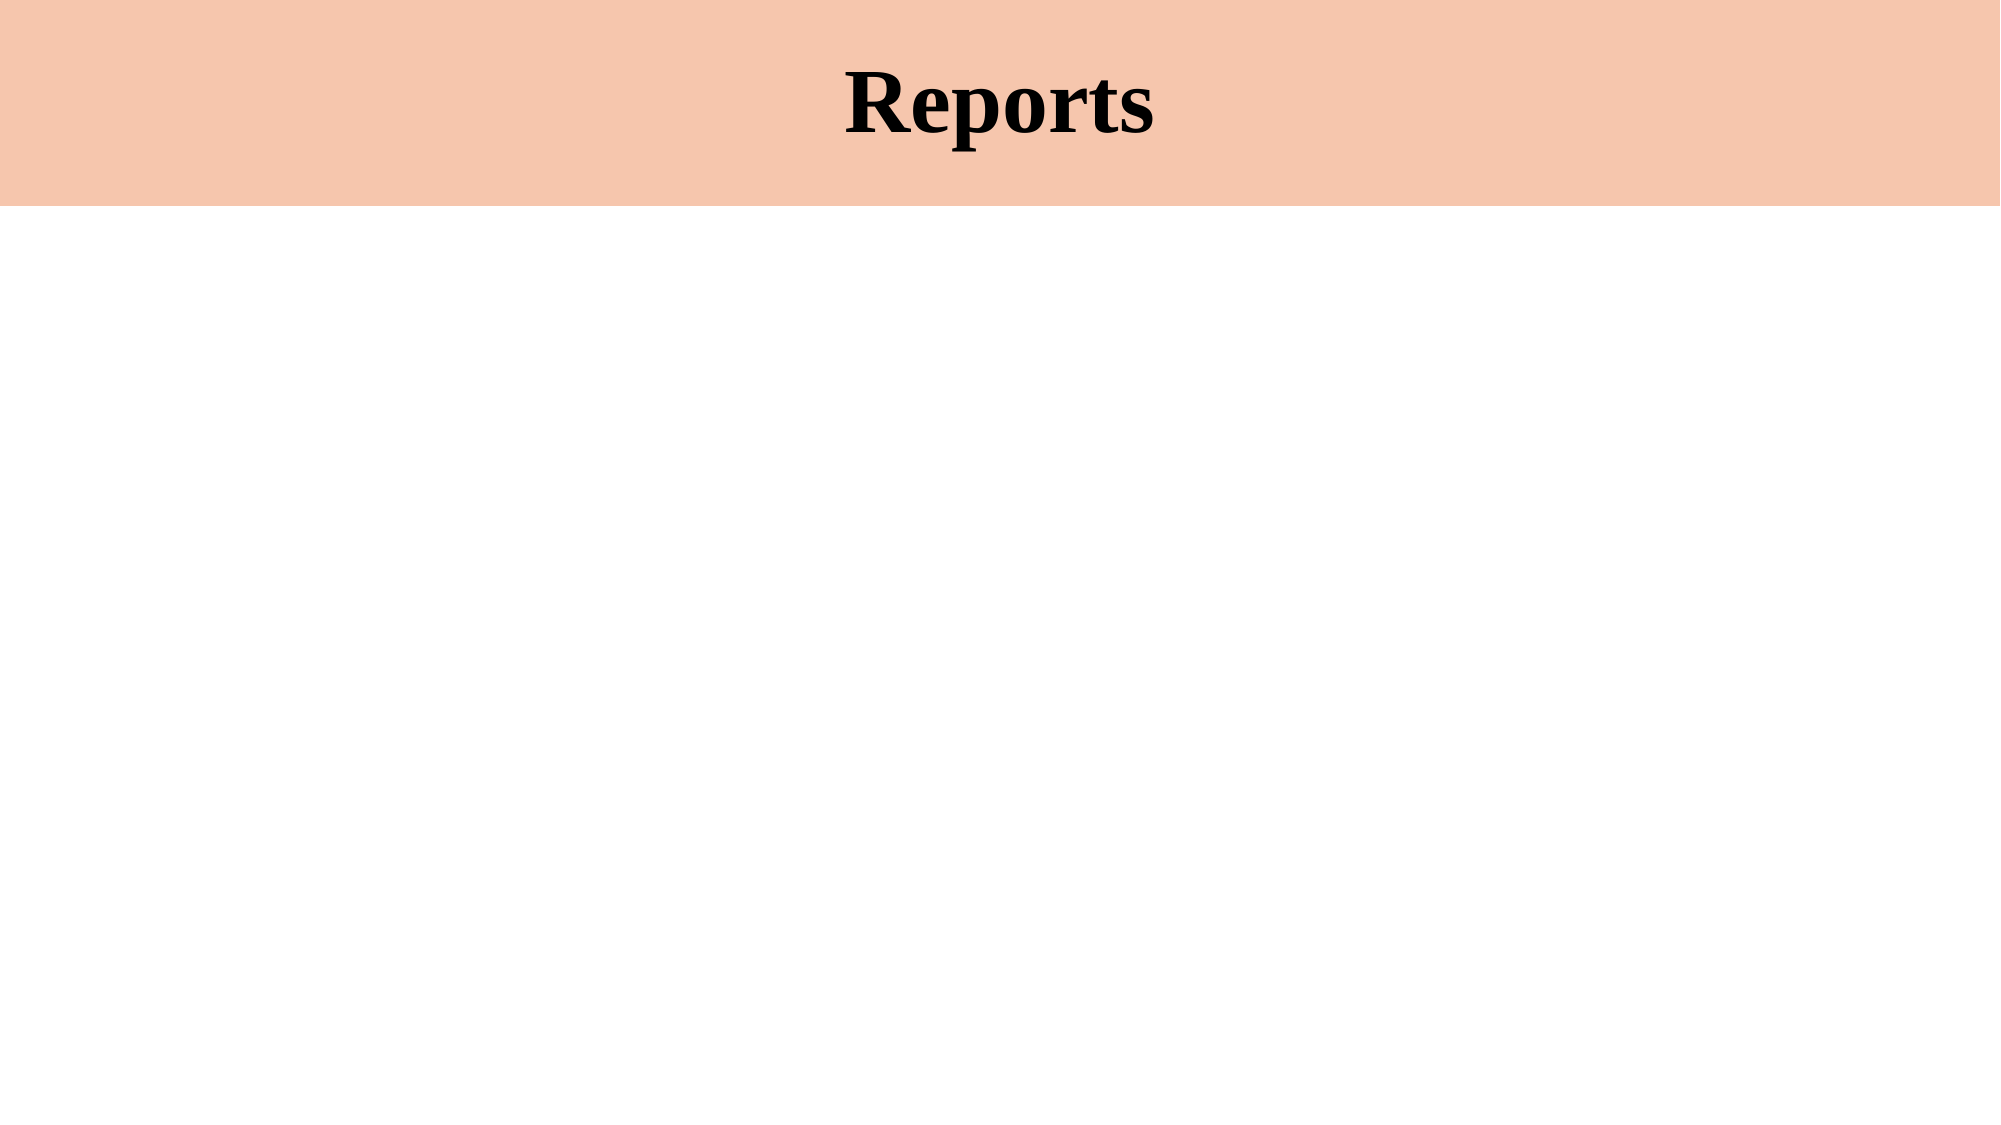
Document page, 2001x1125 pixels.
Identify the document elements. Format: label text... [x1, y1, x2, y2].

title Reports [0, 0, 2000, 206]
